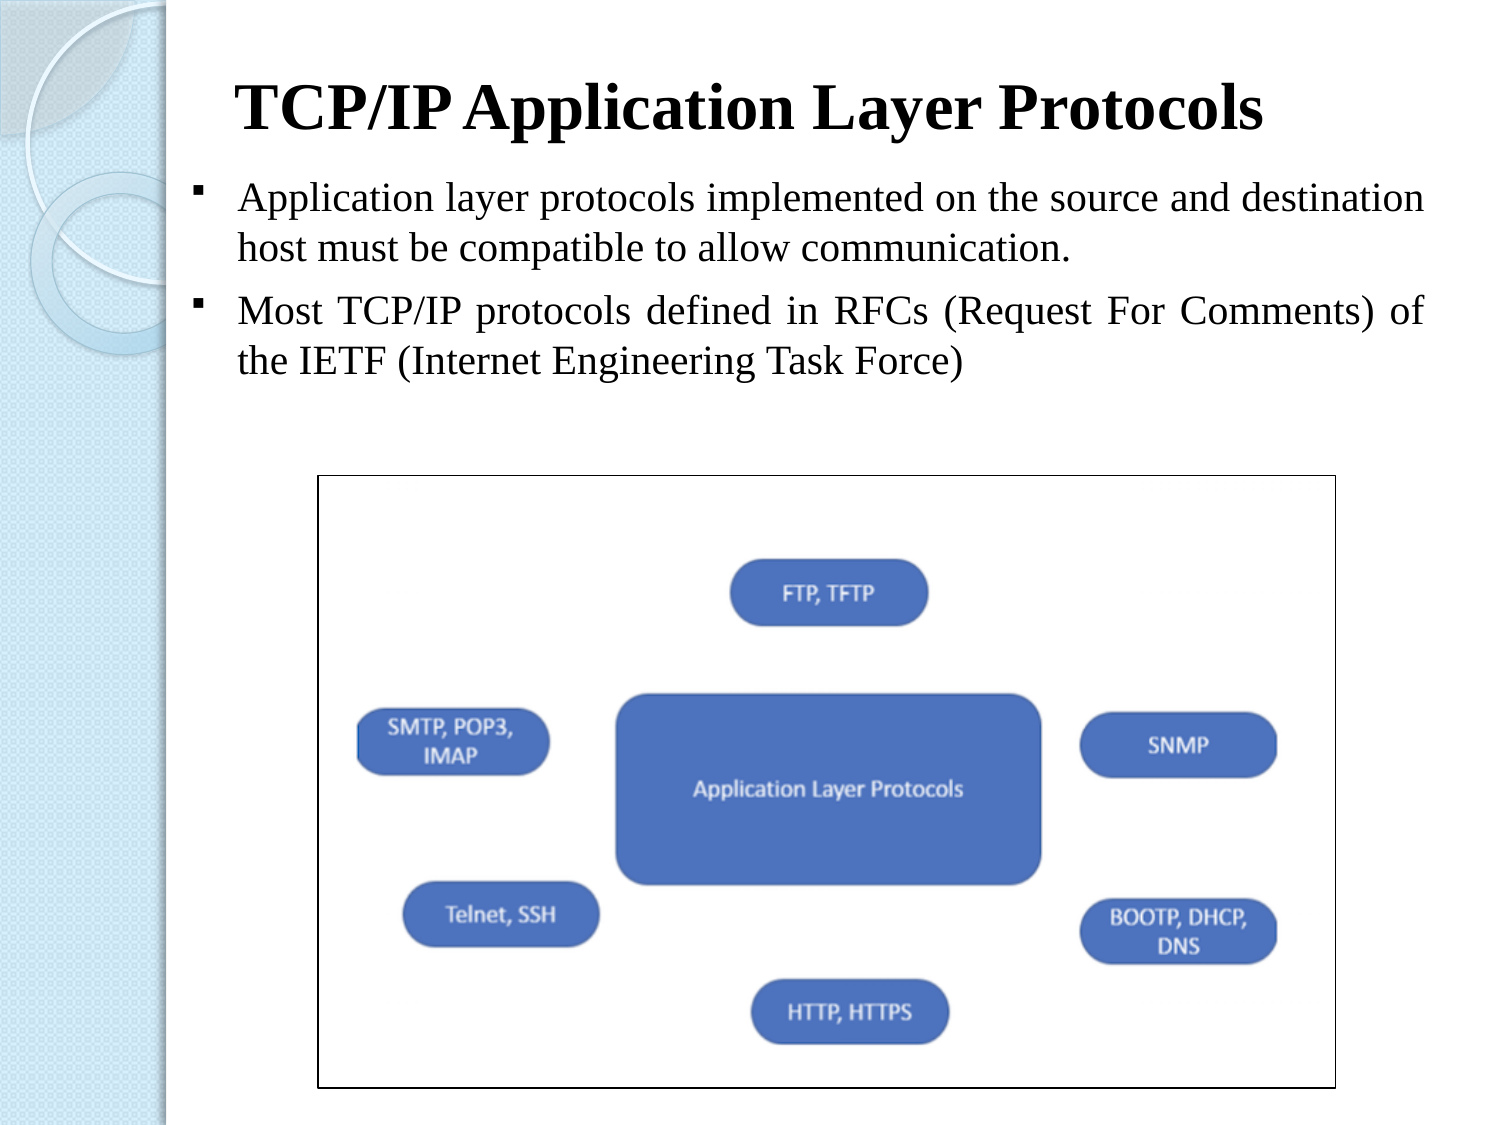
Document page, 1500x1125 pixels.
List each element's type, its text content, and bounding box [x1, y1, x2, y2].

list Application layer protocols implemented on the source and destination host must be compatible to allow communication. Most TCP/IP protocols defined in RFCs (Request For Comments) of the IETF (Internet Engineering Task Force) [162, 162, 1441, 600]
picture [318, 475, 1336, 1088]
title TCP/IP Application Layer Protocols [220, 0, 1450, 150]
